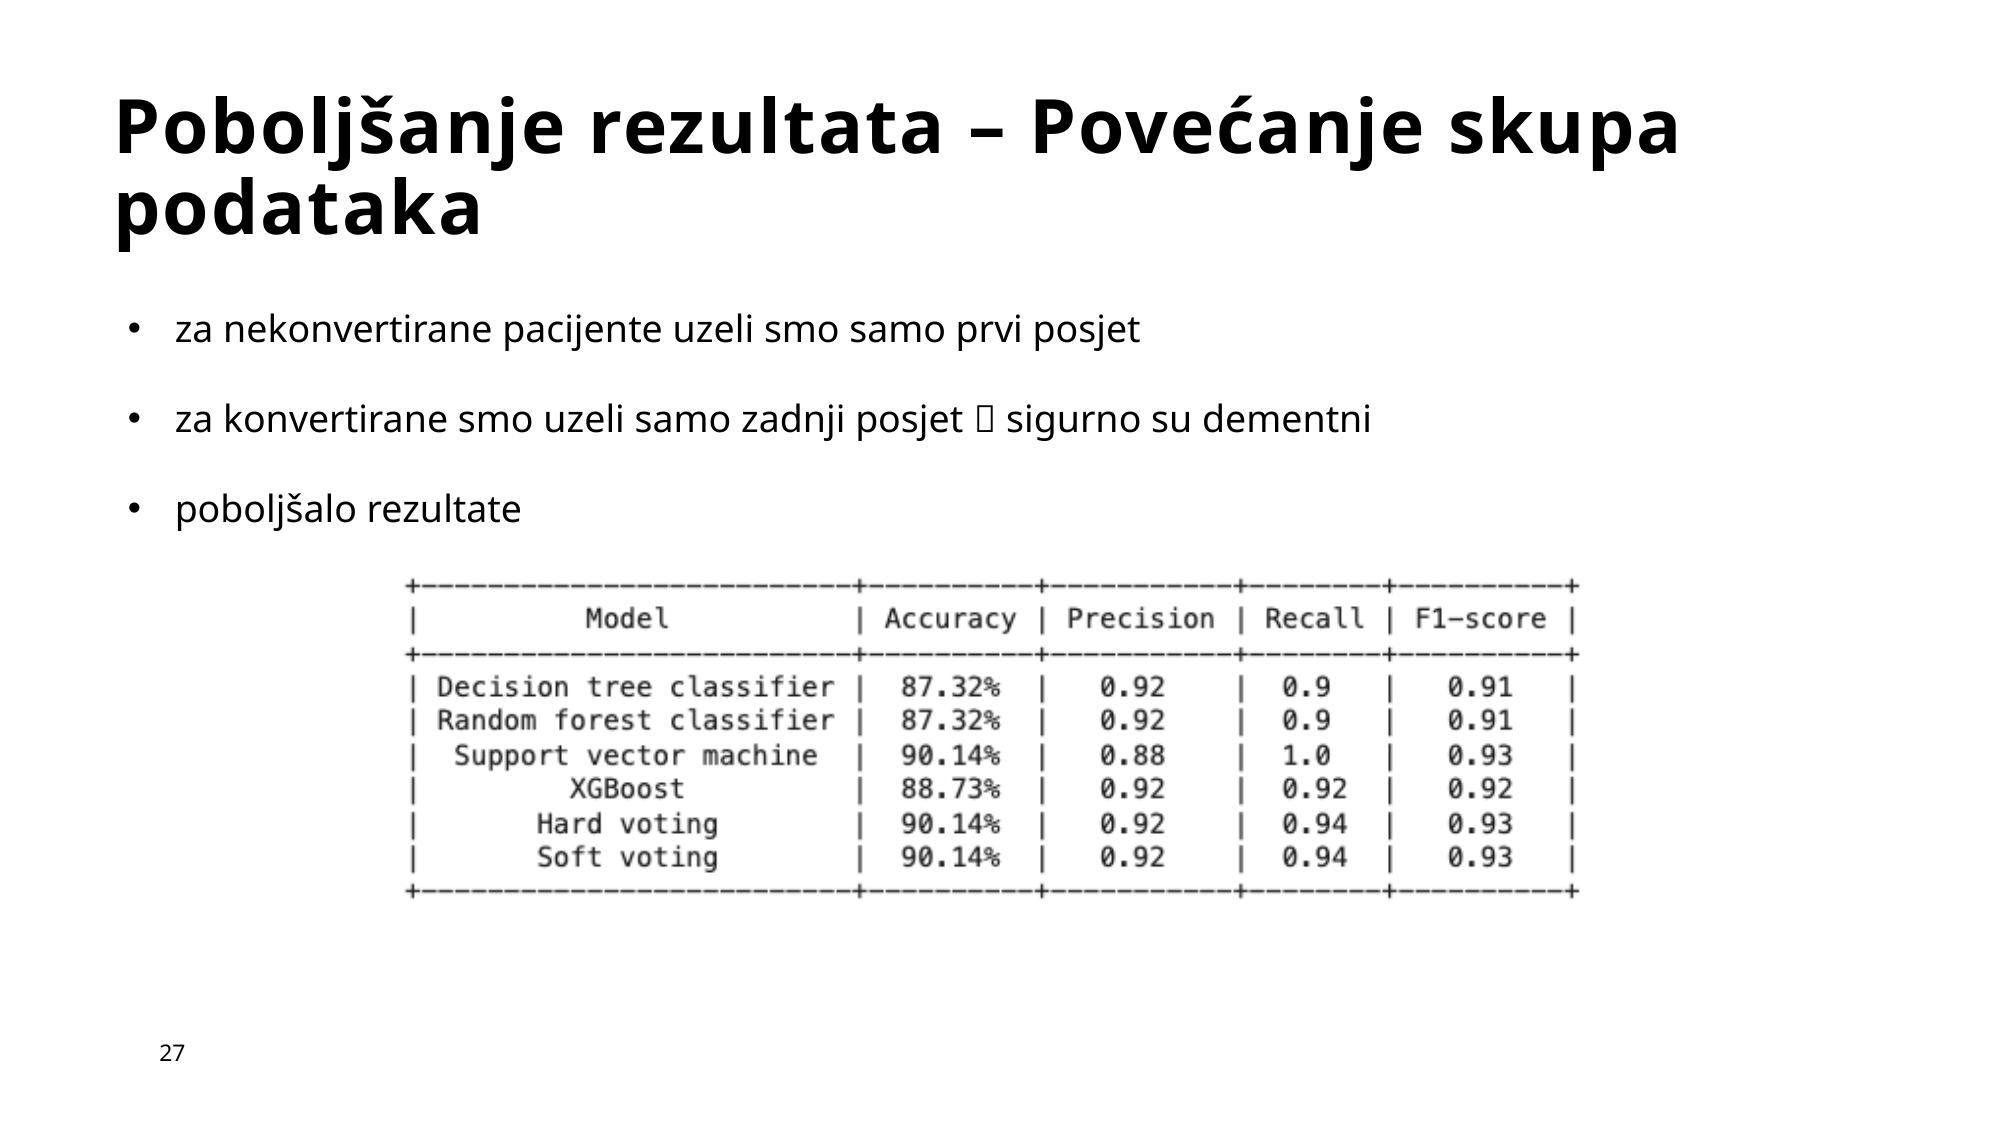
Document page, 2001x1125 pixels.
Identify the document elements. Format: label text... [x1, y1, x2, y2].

slide_number 27 [159, 1038, 246, 1080]
picture [393, 562, 1607, 916]
title Poboljšanje rezultata – Povećanje skupa podataka [113, 150, 1887, 251]
text_box za nekonvertirane pacijente uzeli smo samo prvi posjet za konvertirane smo uzeli samo zadnji posjet  sigurno su dementni poboljšalo rezultate [113, 297, 1887, 538]
